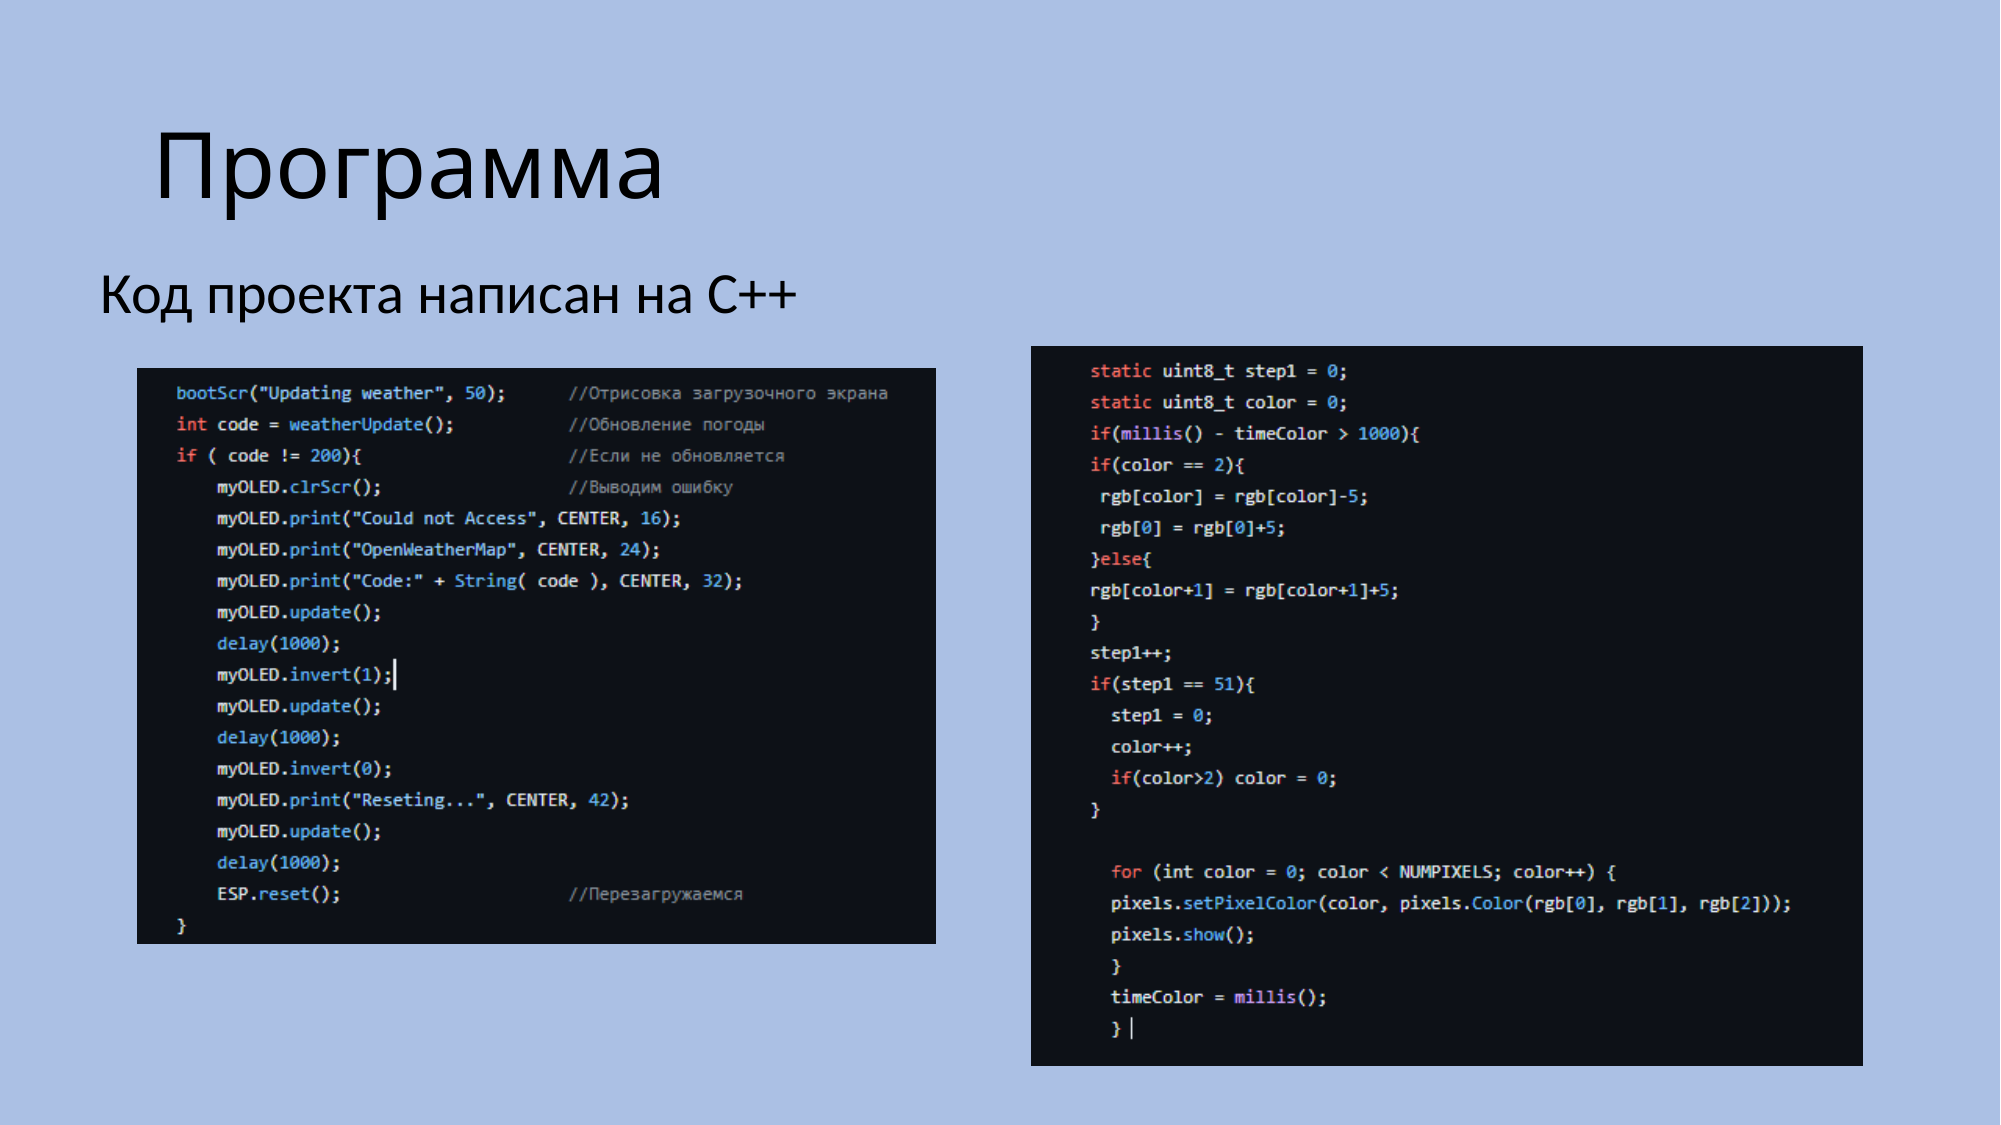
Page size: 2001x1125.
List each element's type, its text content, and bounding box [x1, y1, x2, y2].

list Код проекта написан на С++ [85, 255, 1811, 970]
picture [137, 368, 936, 944]
picture [1031, 346, 1863, 1066]
title Программа [137, 59, 1863, 278]
